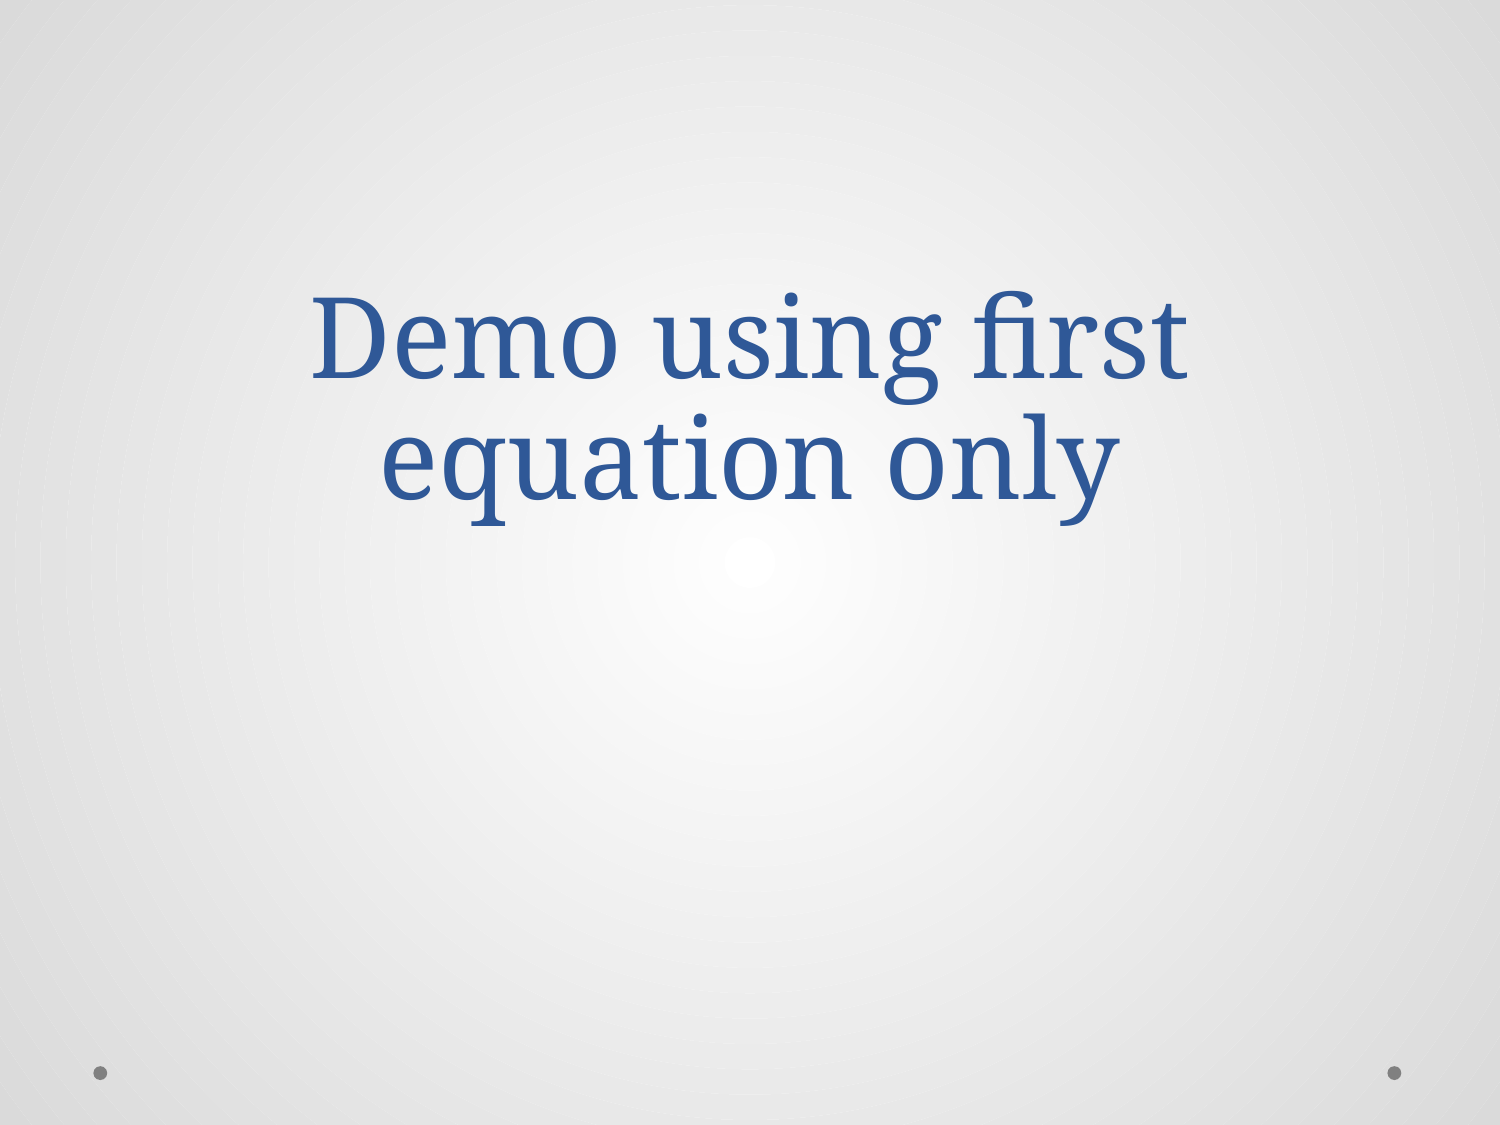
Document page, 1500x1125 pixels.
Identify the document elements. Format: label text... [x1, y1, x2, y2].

title Demo using first equation only [75, 0, 1425, 650]
